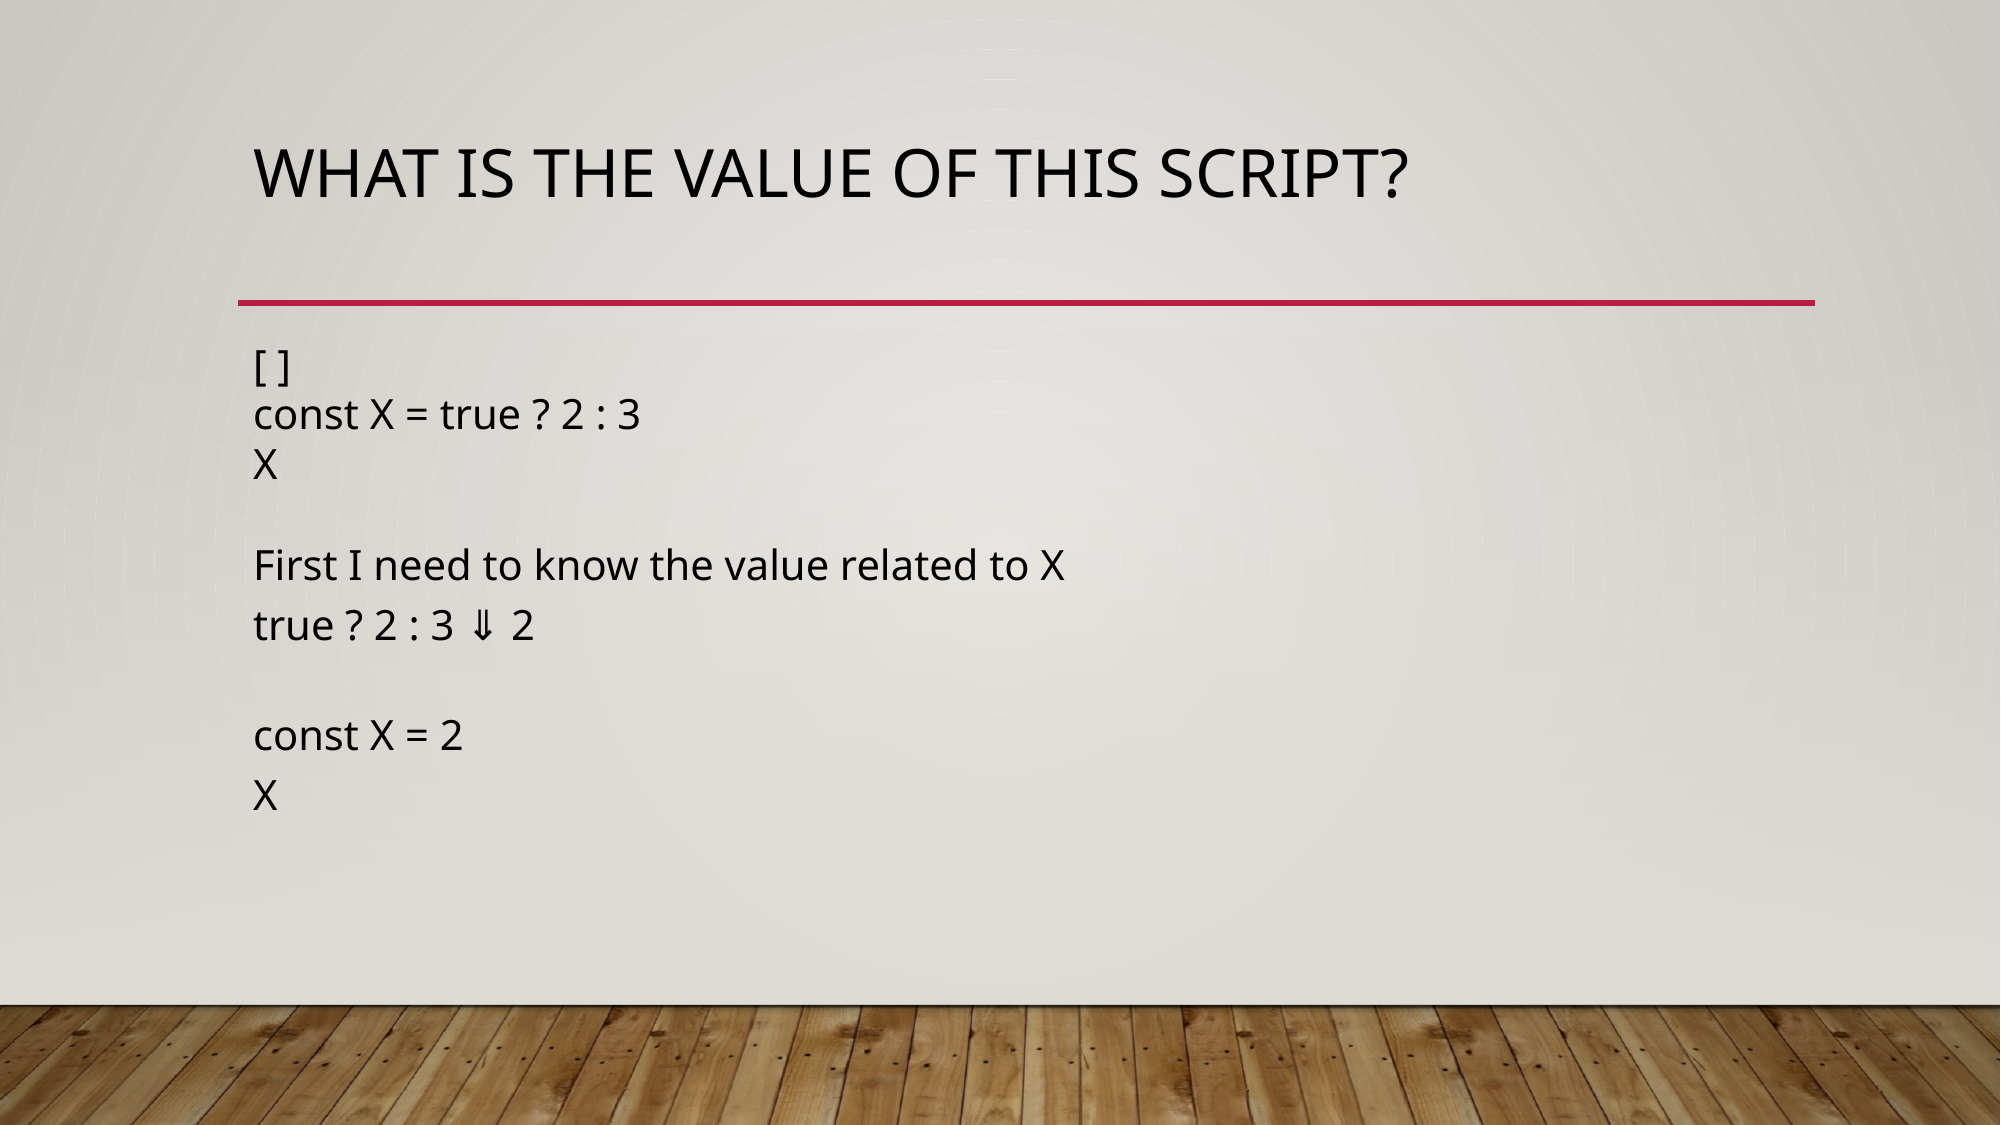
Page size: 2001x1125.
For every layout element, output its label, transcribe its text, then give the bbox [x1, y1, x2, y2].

title What is the value of this script? [238, 131, 1814, 305]
picture [0, 1005, 2000, 1125]
list [ ] const X = true ? 2 : 3 X First I need to know the value related to X true ? 2 : 3 ⇓ 2 const X = 2 X [238, 330, 1814, 897]
